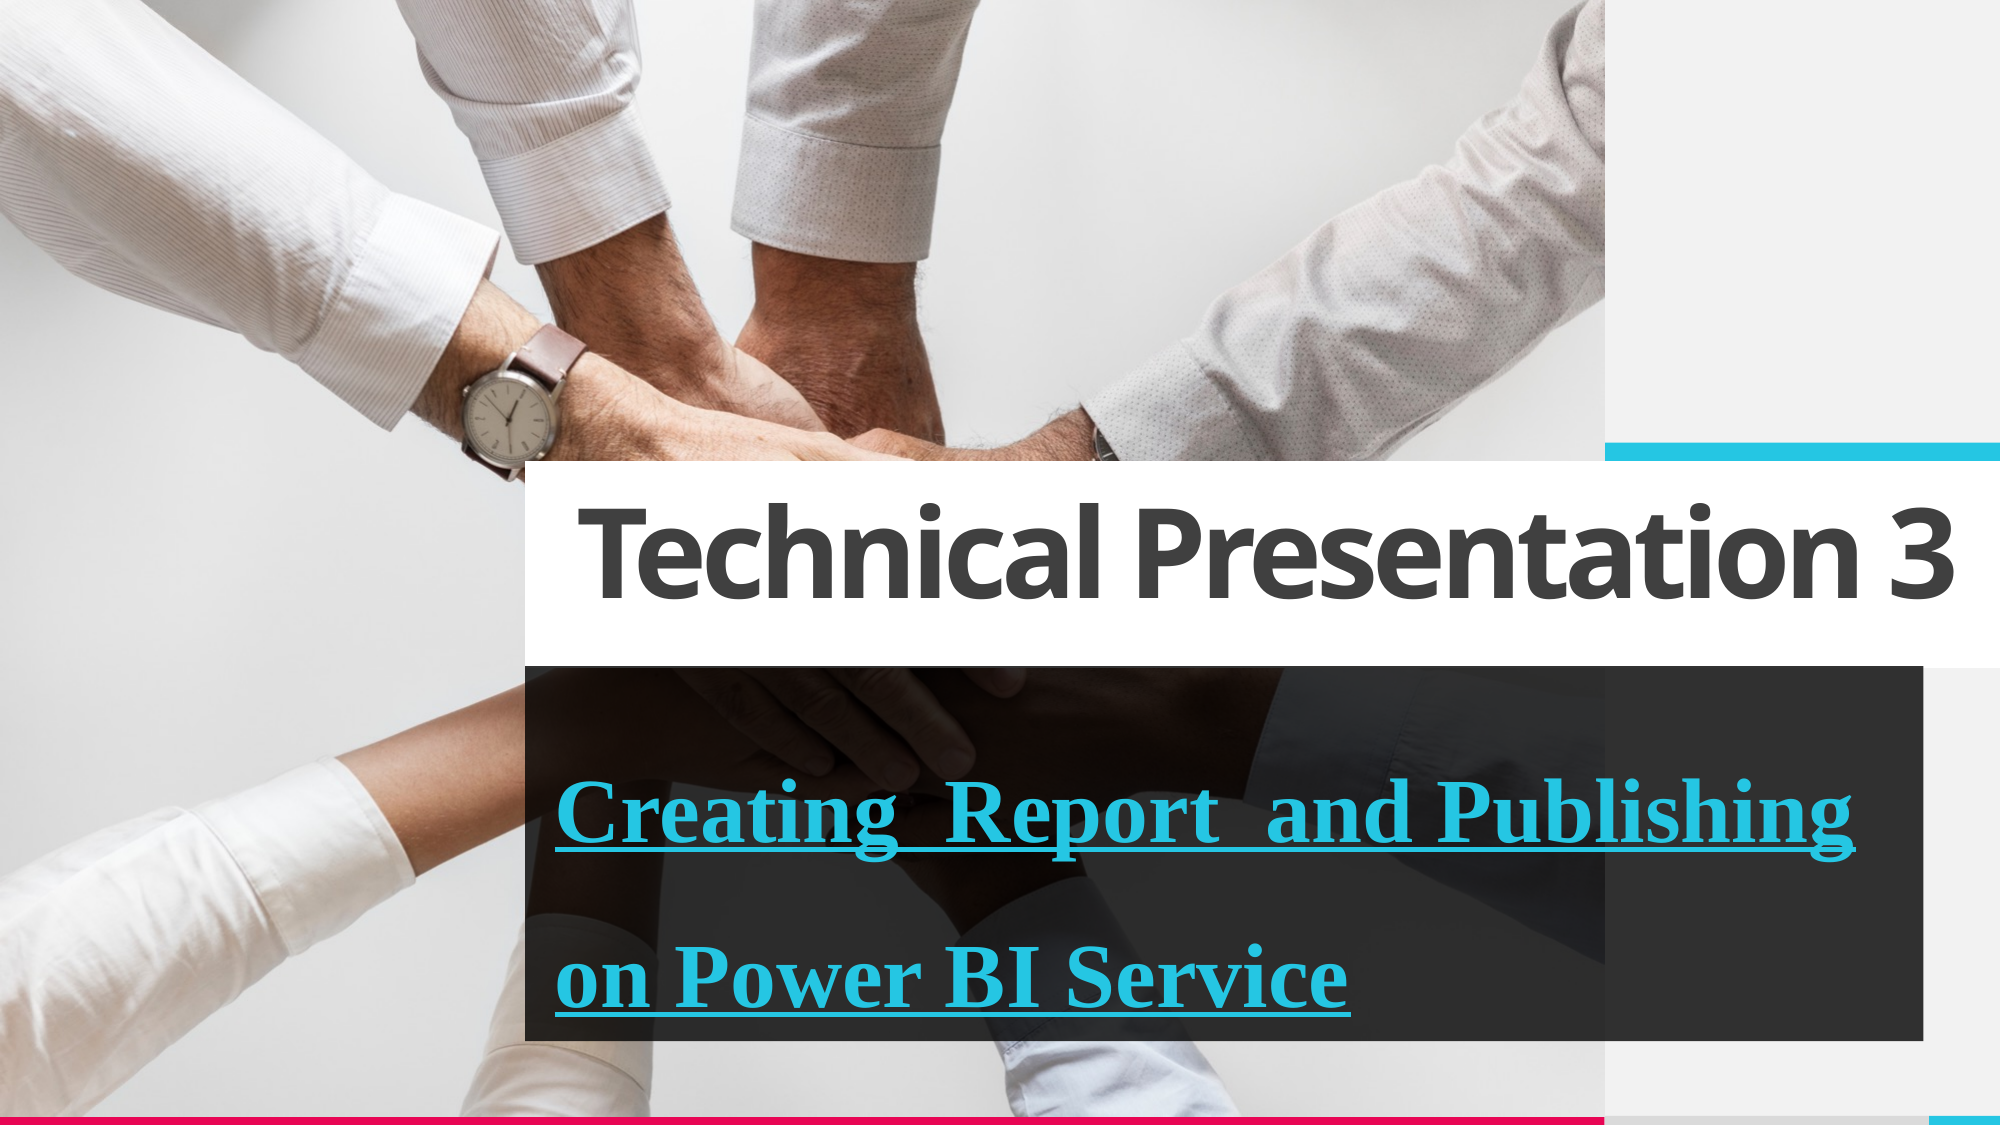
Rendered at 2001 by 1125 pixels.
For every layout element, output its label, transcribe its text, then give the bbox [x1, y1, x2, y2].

subtitle Creating Report and Publishing on Power BI Service [1605, 666, 1924, 1042]
title Technical Presentation 3 [1605, 461, 2000, 668]
picture [0, 0, 1605, 1117]
